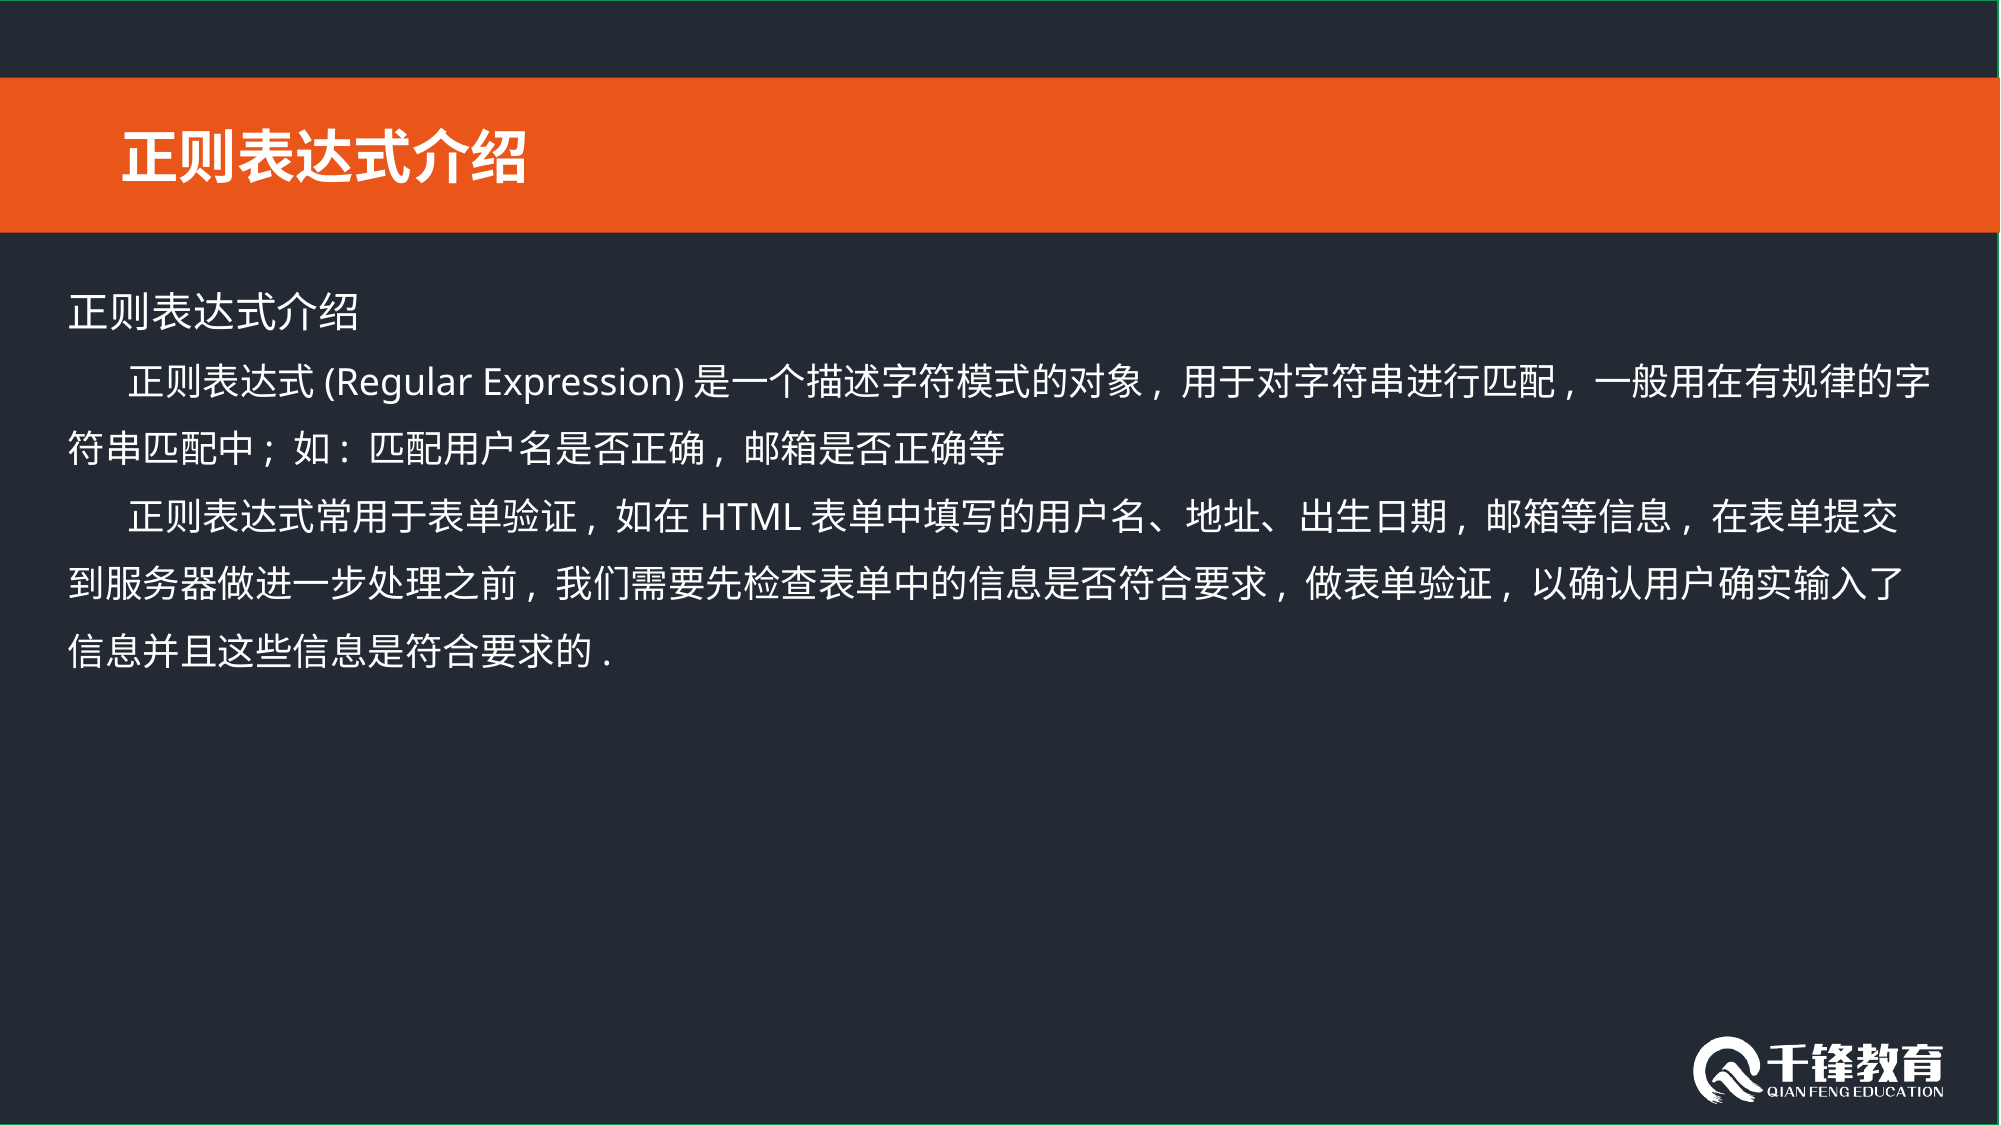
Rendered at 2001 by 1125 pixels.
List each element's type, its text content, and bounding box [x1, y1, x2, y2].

text_box [0, 0, 1999, 77]
text_box [0, 234, 1999, 1125]
text_box 正则表达式介绍 [106, 112, 1692, 198]
text_box 正则表达式介绍 正则表达式(Regular Expression)是一个描述字符模式的对象, 用于对字符串进行匹配, 一般用在有规律的字符串匹配中; 如: 匹配用户名是否正确, 邮箱是否正确等 正则表达式常用于表单验证, 如在HTML表单中填写的用户名、地址、出生日期, 邮箱等信息, 在表单提交到服务器做进一步处理之前, 我们需要先检查表单中的信息是否符合要求, 做表单验证, 以确认用户确实输入了信息并且这些信息是符合要求的. [53, 252, 1948, 748]
picture [1691, 1031, 1948, 1109]
text_box [0, 77, 2000, 234]
